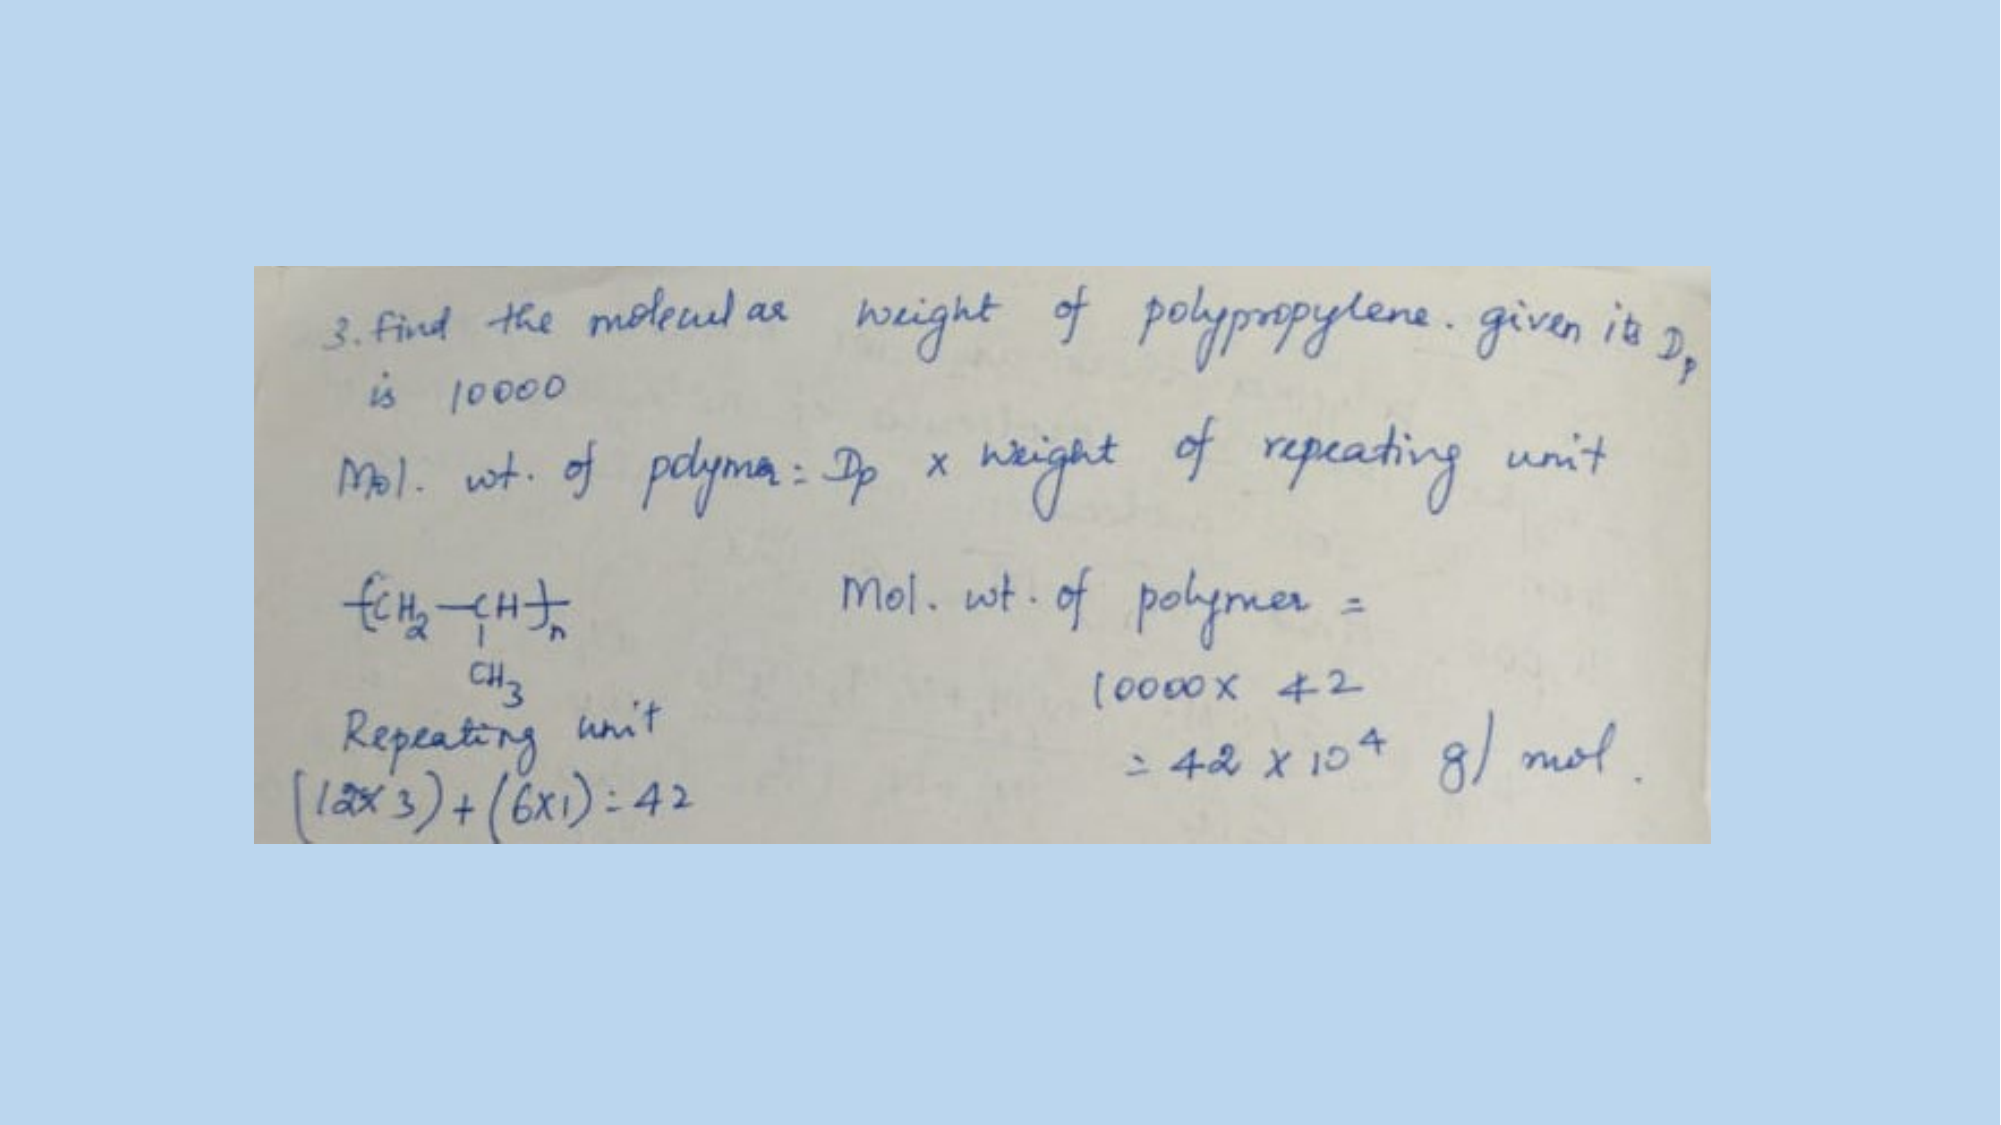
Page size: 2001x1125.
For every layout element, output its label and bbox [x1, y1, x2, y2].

picture [253, 266, 1711, 845]
